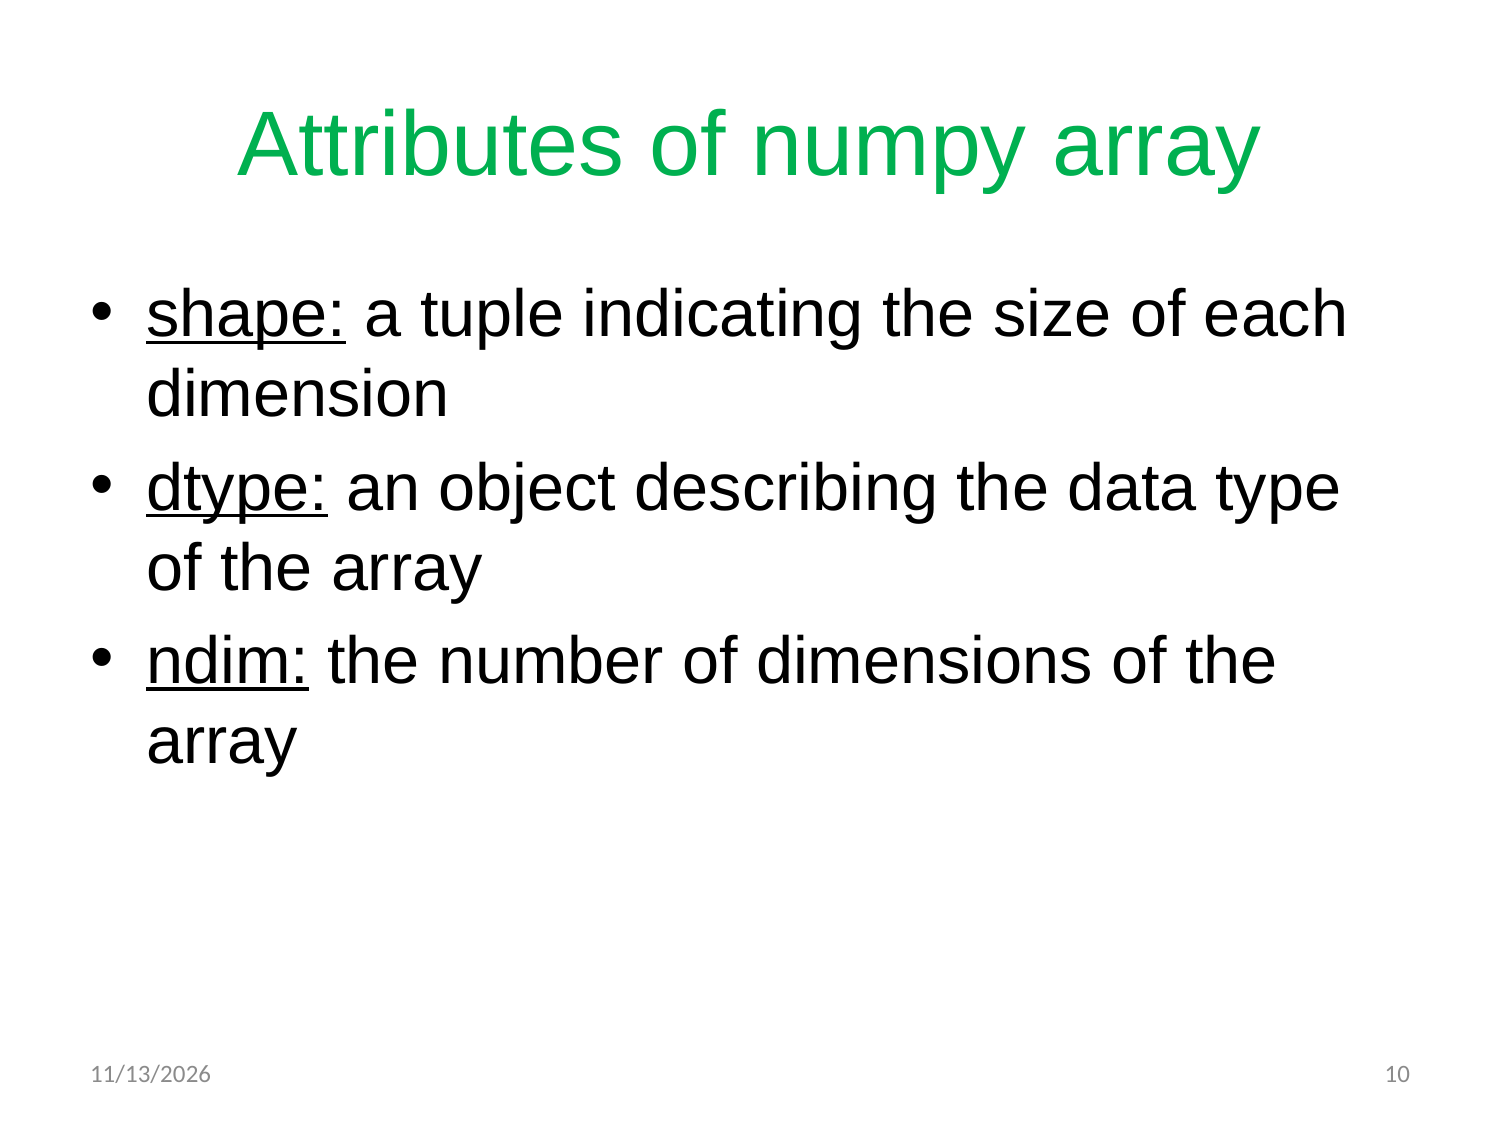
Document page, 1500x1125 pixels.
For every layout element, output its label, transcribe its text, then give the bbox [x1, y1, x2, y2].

slide_number 10 [1074, 1042, 1425, 1103]
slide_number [75, 1042, 425, 1103]
list shape: a tuple indicating the size of each dimension dtype: an object describing the data type of the array ndim: the number of dimensions of the array [75, 262, 1425, 1005]
title Attributes of numpy array [75, 45, 1425, 233]
